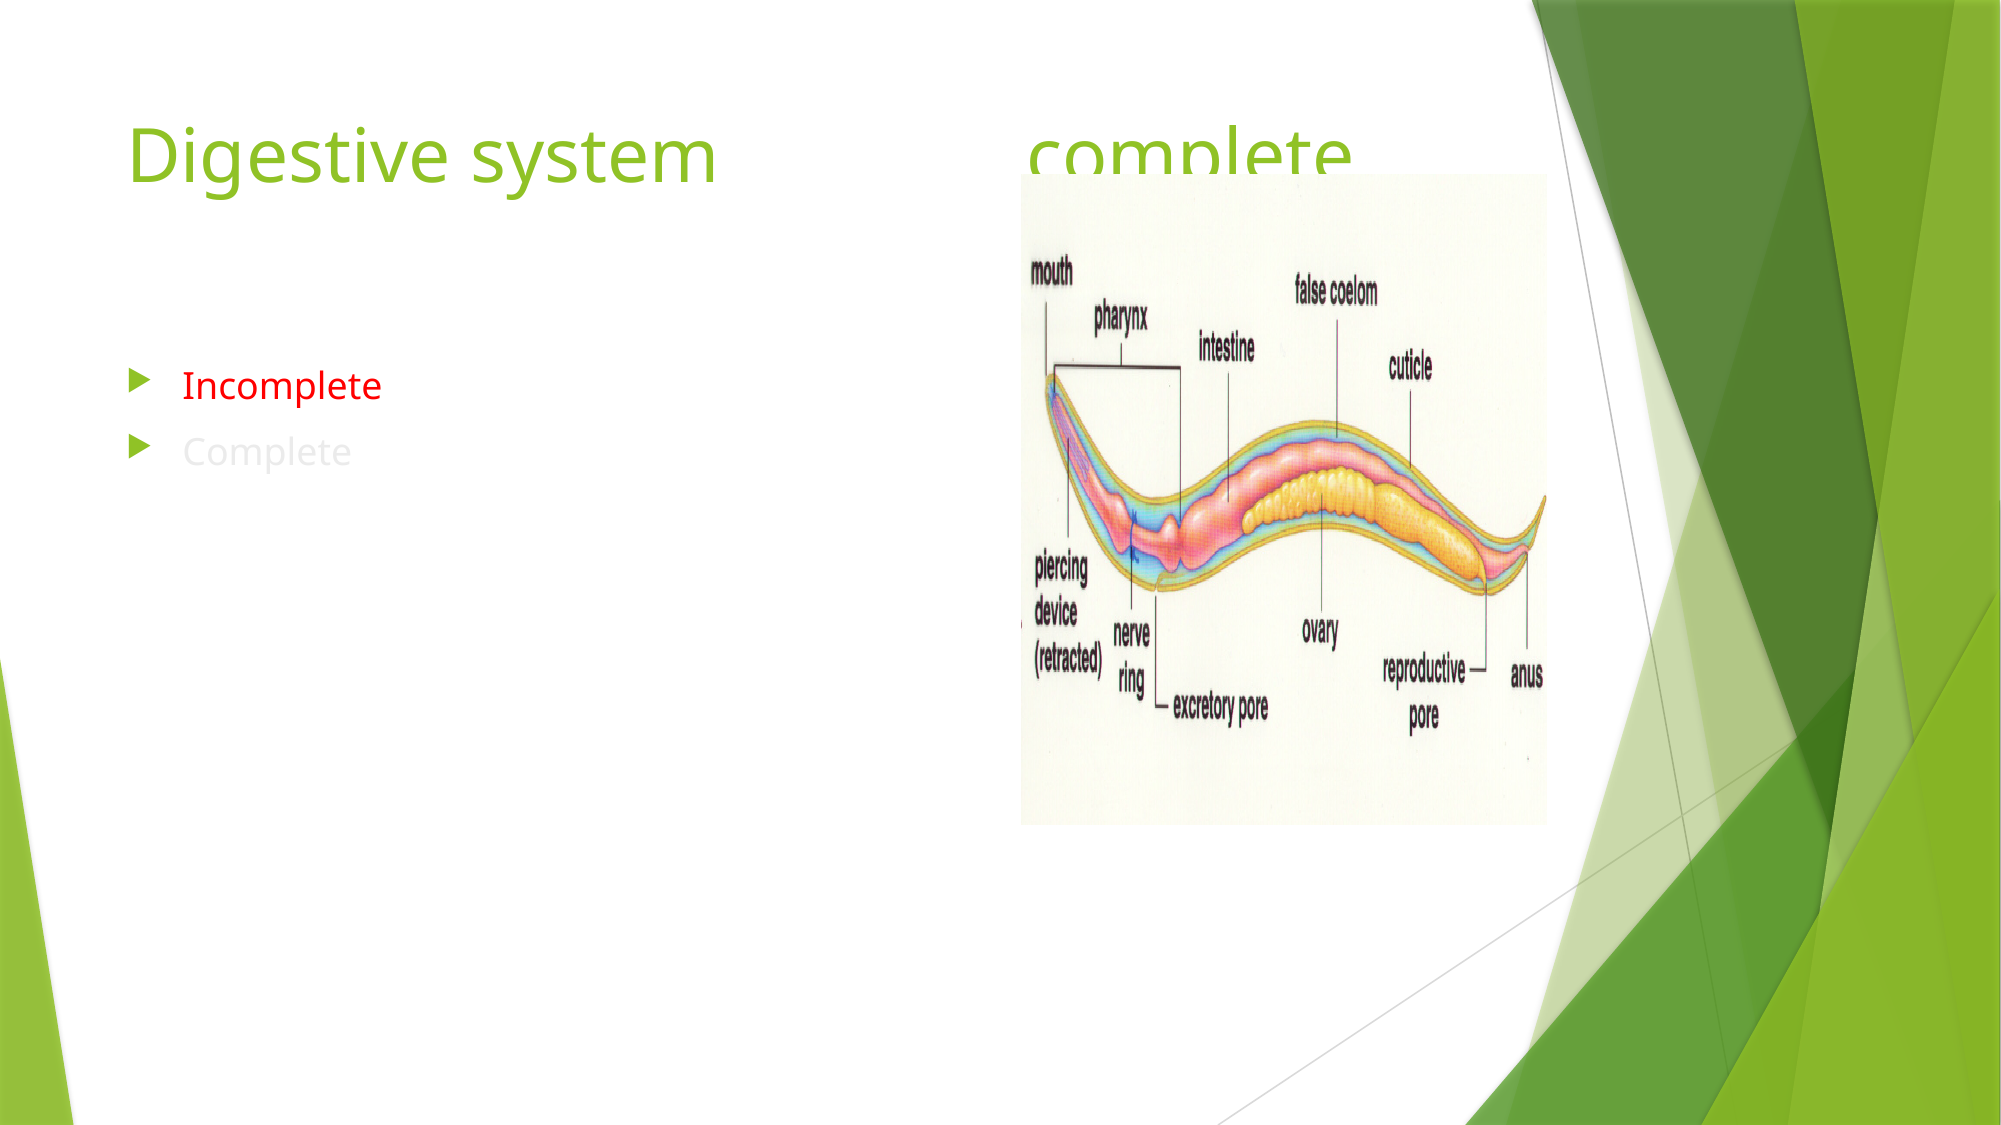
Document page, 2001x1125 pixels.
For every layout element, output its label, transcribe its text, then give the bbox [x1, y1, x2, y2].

title Digestive system complete [111, 99, 1522, 317]
list Incomplete Complete [111, 354, 798, 992]
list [1020, 174, 1547, 826]
